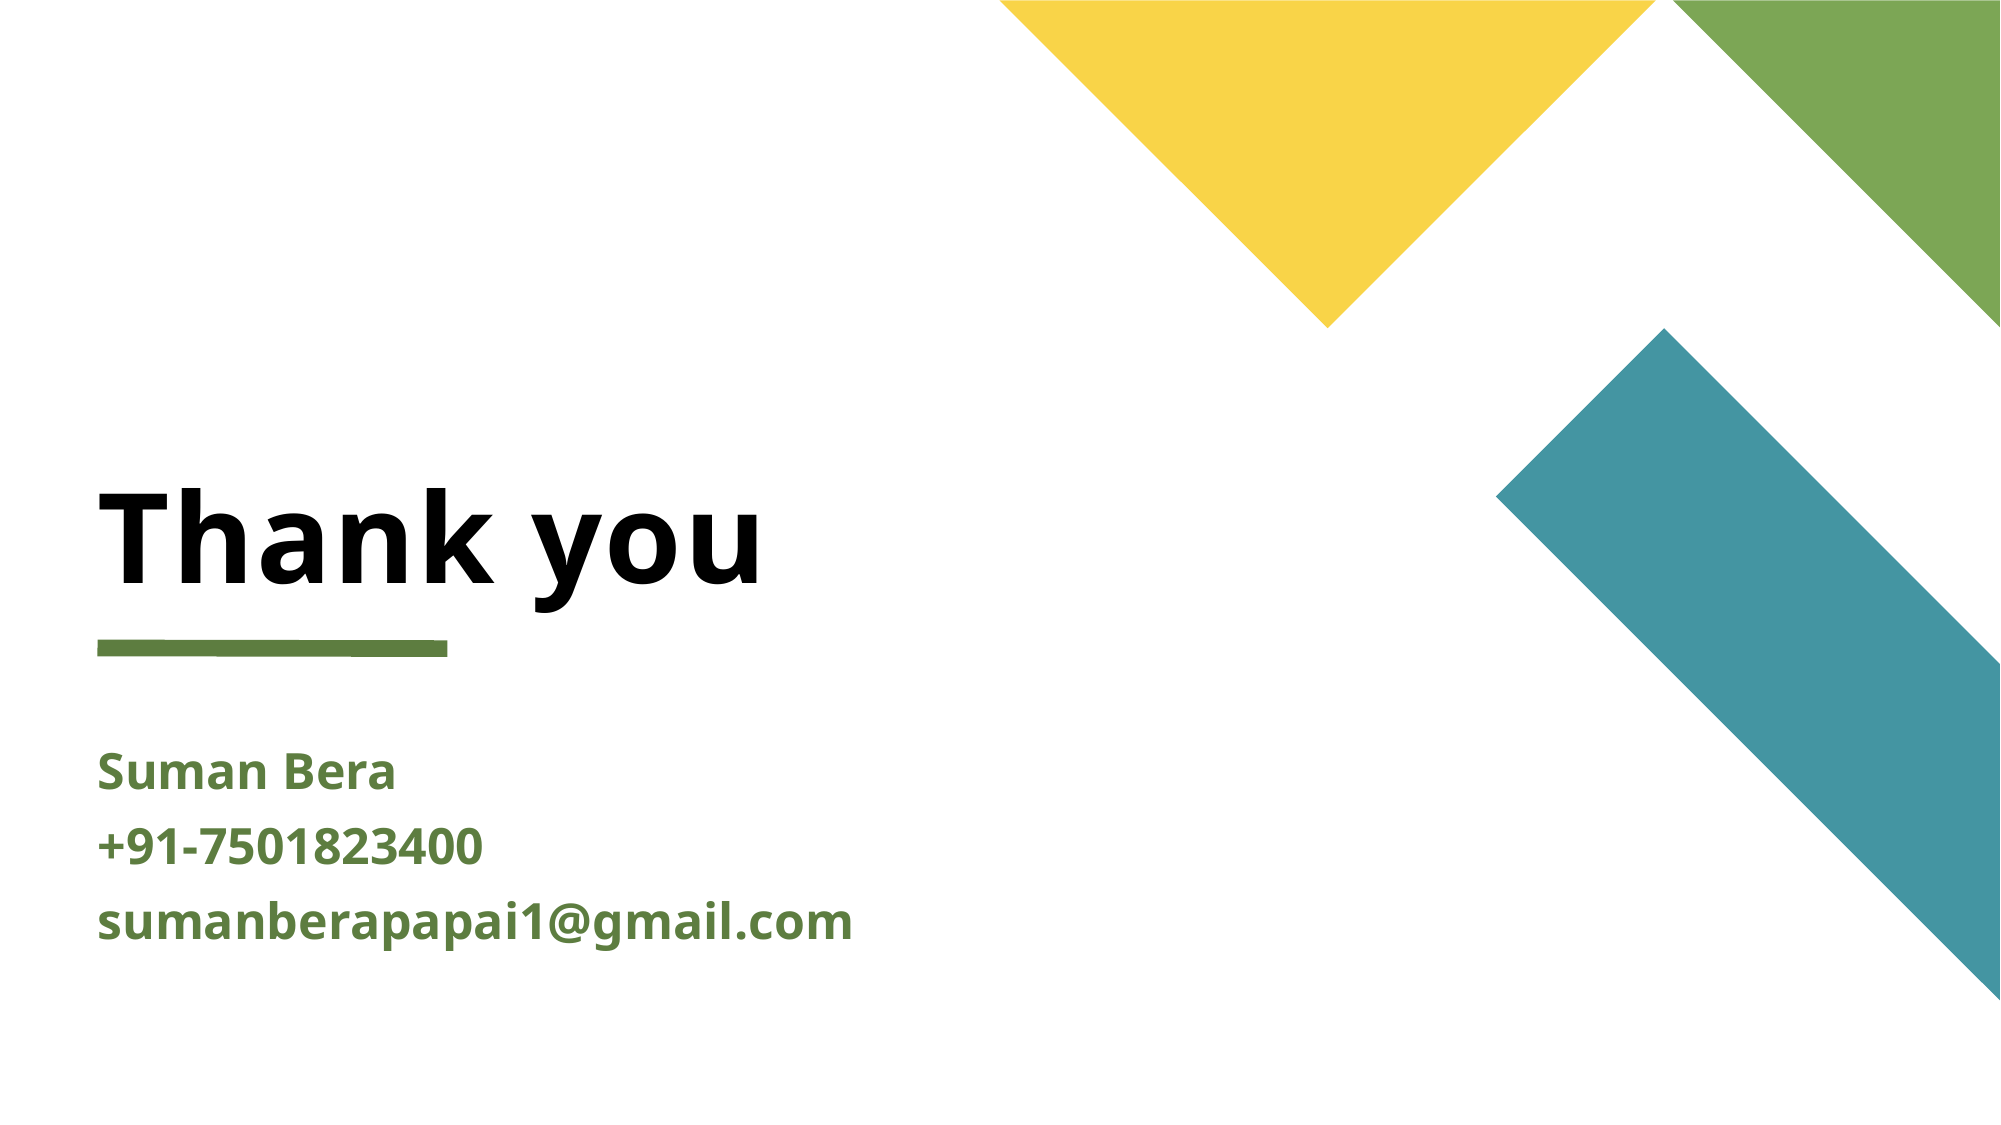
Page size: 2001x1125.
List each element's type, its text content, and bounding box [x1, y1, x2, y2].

list Suman Bera +91-7501823400 sumanberapapai1@gmail.com [97, 746, 998, 985]
title Thank you [97, 67, 998, 608]
